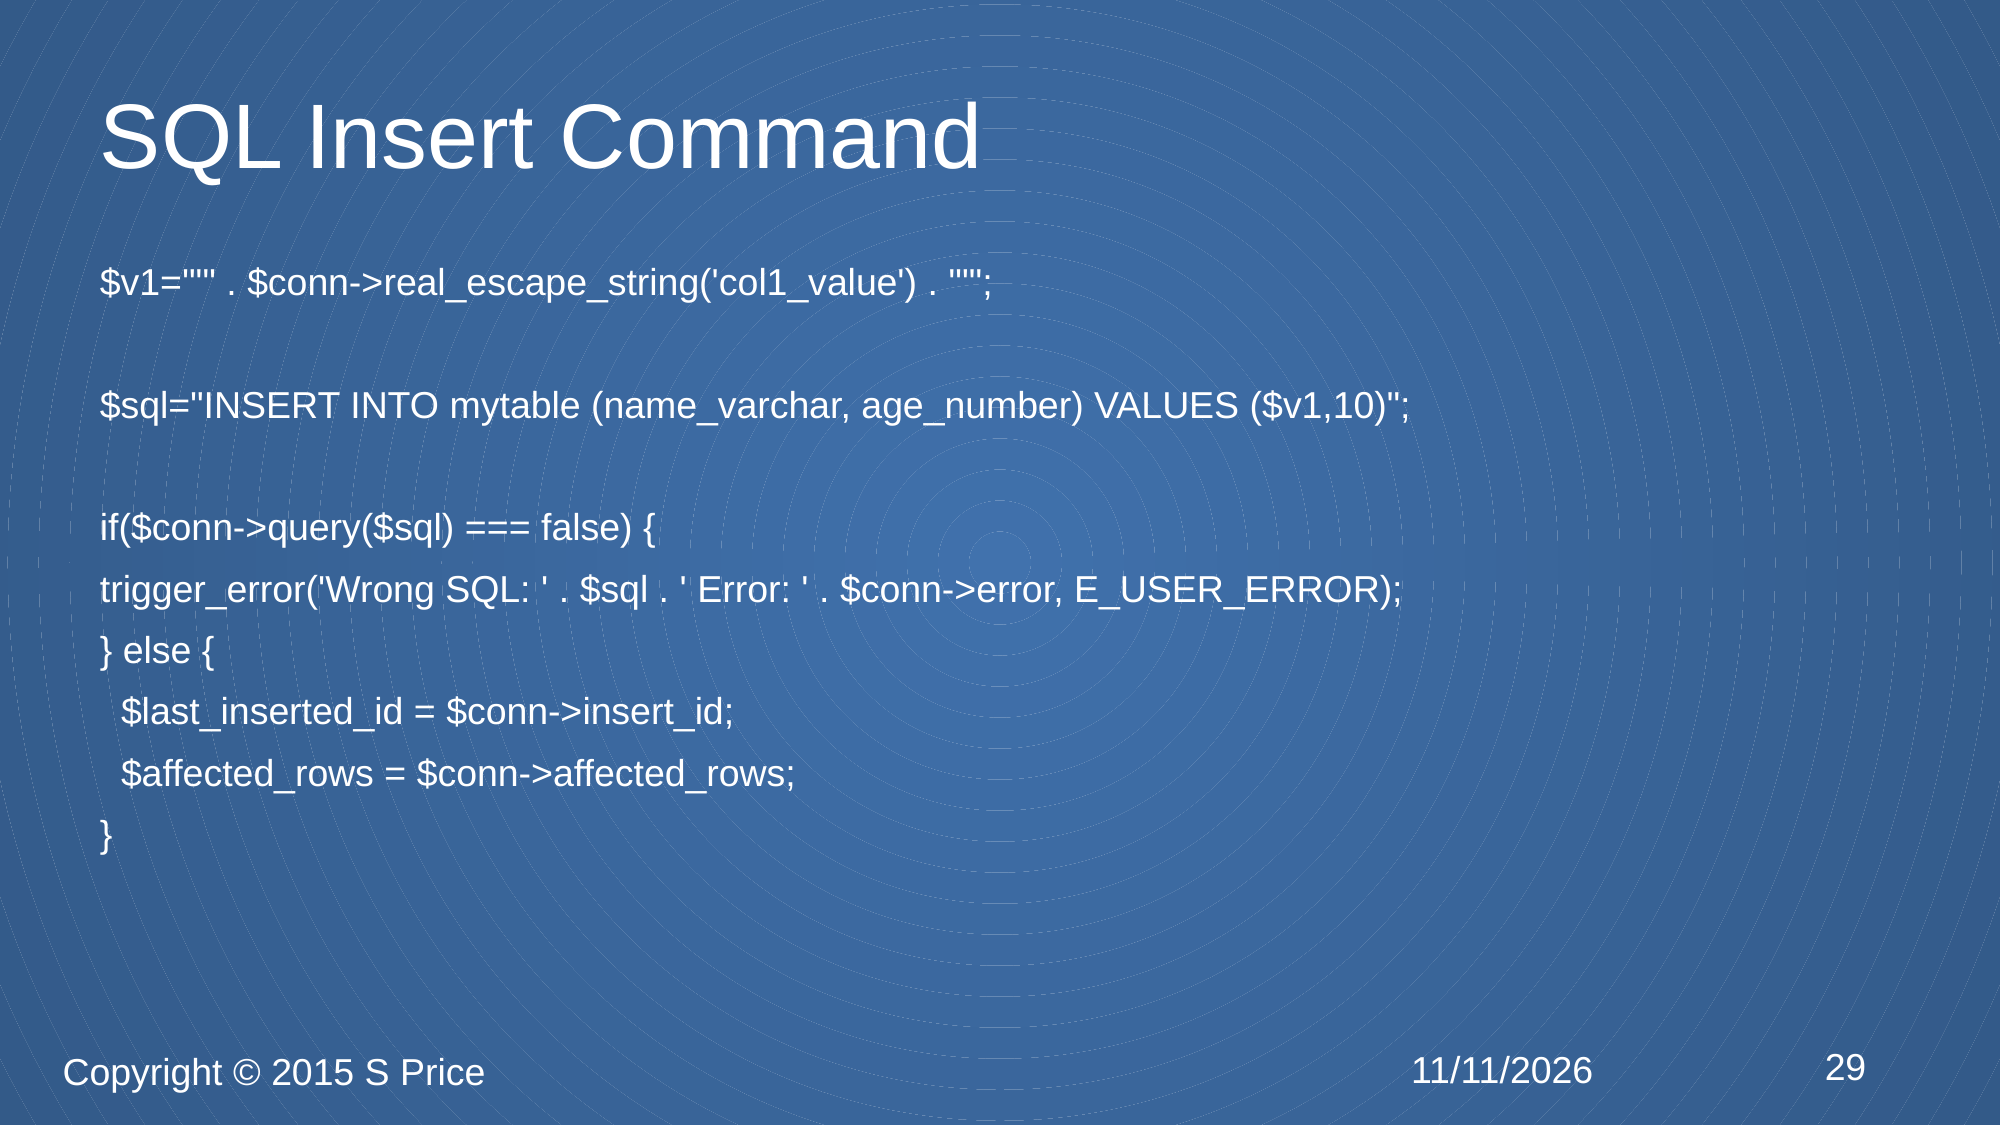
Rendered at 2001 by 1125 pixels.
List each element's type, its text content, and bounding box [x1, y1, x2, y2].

slide_number 29 [1810, 1034, 1901, 1097]
footer Copyright © 2015 S Price [48, 1039, 1397, 1101]
subtitle $v1="'" . $conn->real_escape_string('col1_value') . "'"; $sql="INSERT INTO mytable (name_varchar, age_number) VALUES ($v1,10)"; if($conn->query($sql) === false) { trigger_error('Wrong SQL: ' . $sql . ' Error: ' . $conn->error, E_USER_ERROR); } else { $last_inserted_id = $conn->insert_id; $affected_rows = $conn->affected_rows; } [99, 263, 1900, 916]
title SQL Insert Command [99, 44, 1900, 233]
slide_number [1396, 1038, 1659, 1100]
